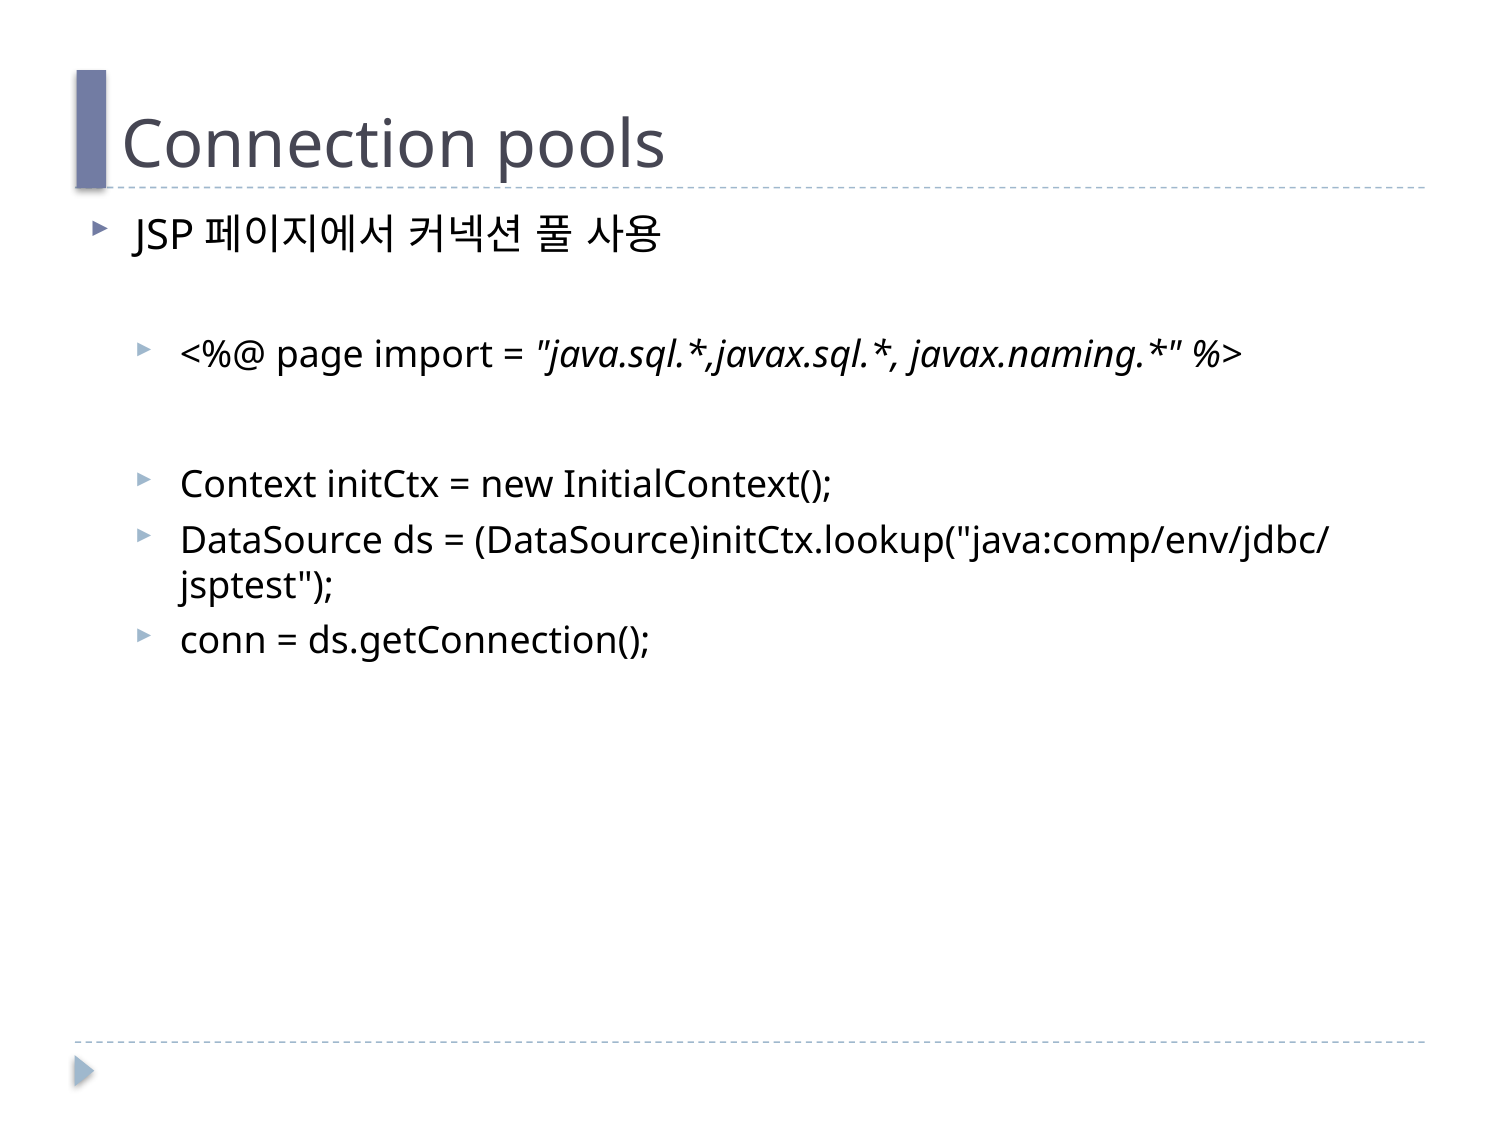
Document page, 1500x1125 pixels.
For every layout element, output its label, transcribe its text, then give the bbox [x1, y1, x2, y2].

list JSP페이지에서 커넥션 풀 사용 <%@ page import = "java.sql.*,javax.sql.*, javax.naming.*" %> Context initCtx = new InitialContext(); DataSource ds = (DataSource)initCtx.lookup("java:comp/env/jdbc/jsptest"); conn = ds.getConnection(); [75, 200, 1425, 1010]
title Connection pools [106, 70, 1425, 189]
